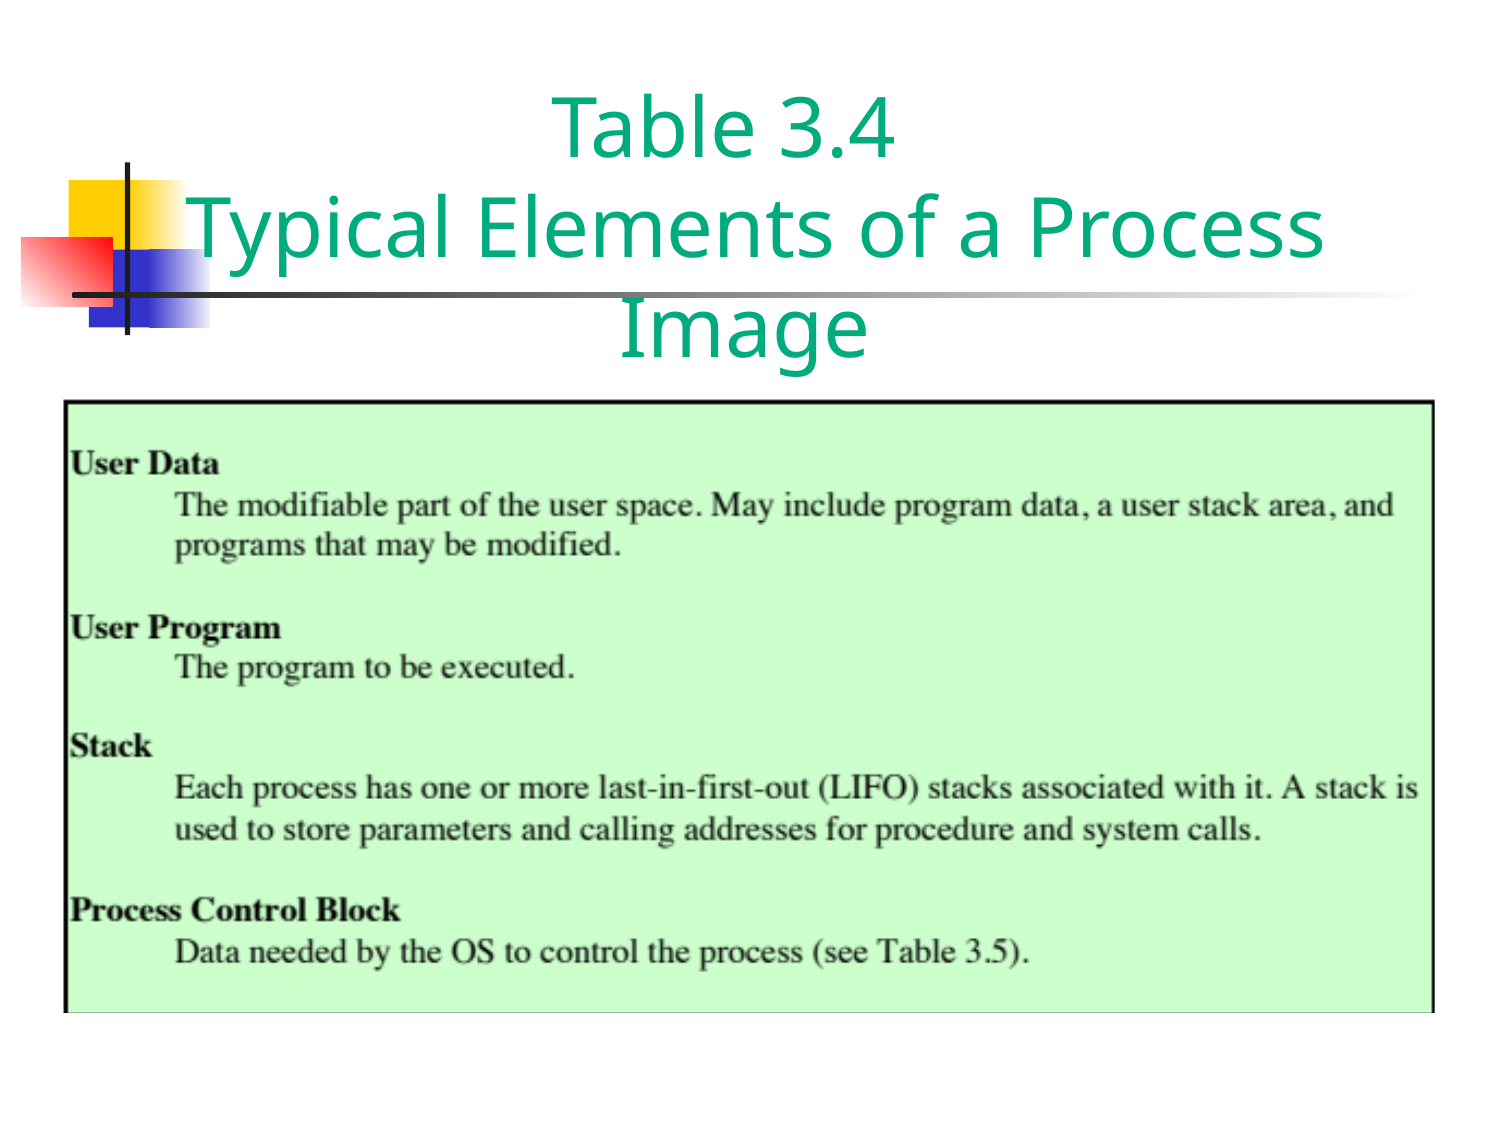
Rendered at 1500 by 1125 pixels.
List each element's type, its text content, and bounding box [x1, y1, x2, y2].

text_box Table 3.4 Typical Elements of a Process Image [74, 66, 1438, 366]
picture [62, 361, 1435, 1014]
